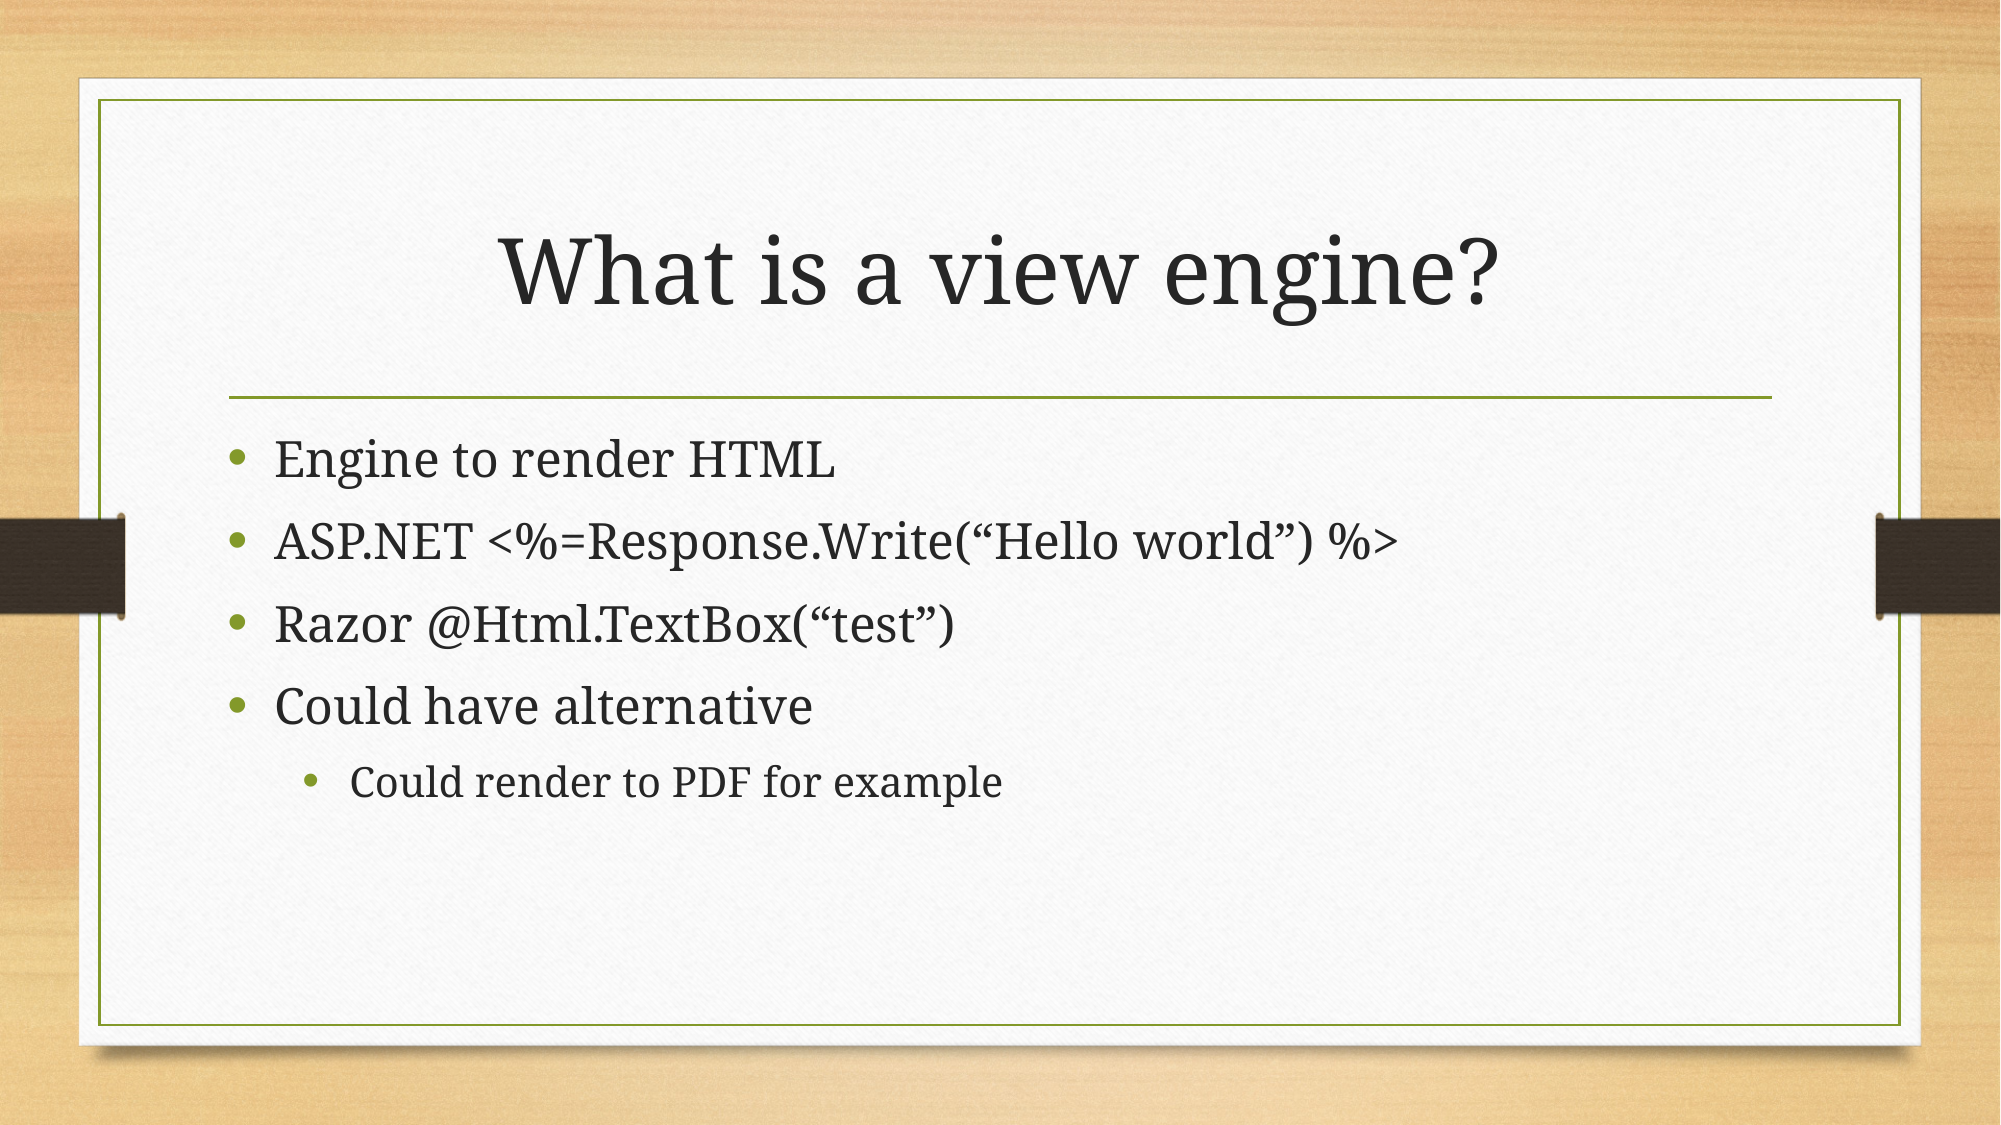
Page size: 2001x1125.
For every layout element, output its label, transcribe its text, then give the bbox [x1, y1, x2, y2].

picture [0, 0, 2001, 1125]
list Engine to render HTML ASP.NET <%=Response.Write(“Hello world”) %> Razor @Html.TextBox(“test”) Could have alternative Could render to PDF for example [212, 419, 1788, 964]
title What is a view engine? [212, 161, 1788, 375]
